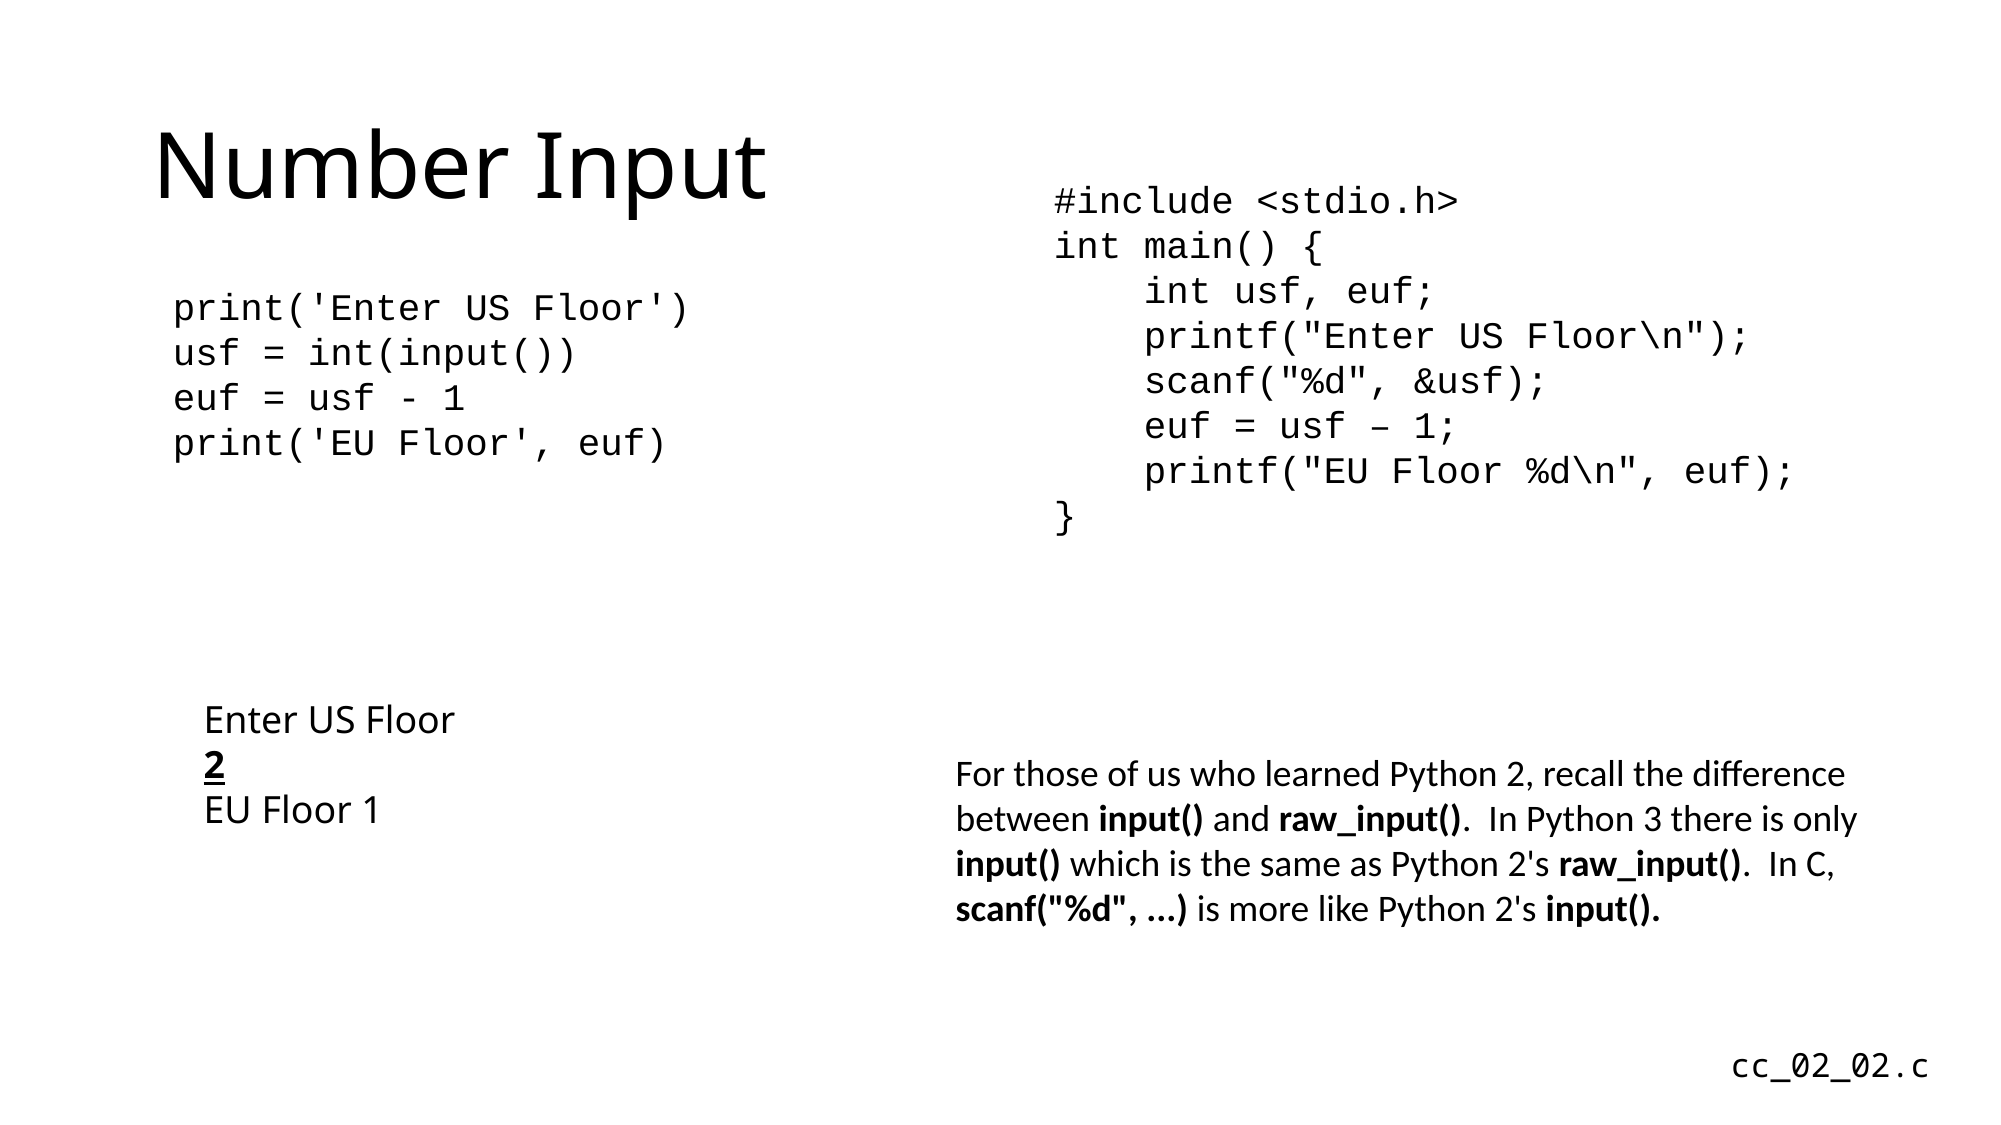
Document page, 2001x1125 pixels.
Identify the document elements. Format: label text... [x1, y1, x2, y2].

text_box Enter US Floor 2 EU Floor 1 [189, 688, 471, 839]
text_box #include <stdio.h> int main() { int usf, euf; printf("Enter US Floor\n"); scanf("%d", &usf); euf = usf – 1; printf("EU Floor %d\n", euf); } [1039, 168, 1812, 544]
title Number Input [137, 59, 1863, 278]
text_box For those of us who learned Python 2, recall the difference between input() and raw_input(). In Python 3 there is only input() which is the same as Python 2's raw_input(). In C, scanf("%d", ...) is more like Python 2's input(). [940, 742, 1910, 937]
text_box cc_02_02.c [1715, 1037, 1979, 1092]
text_box print('Enter US Floor') usf = int(input()) euf = usf - 1 print('EU Floor', euf) [158, 275, 706, 471]
